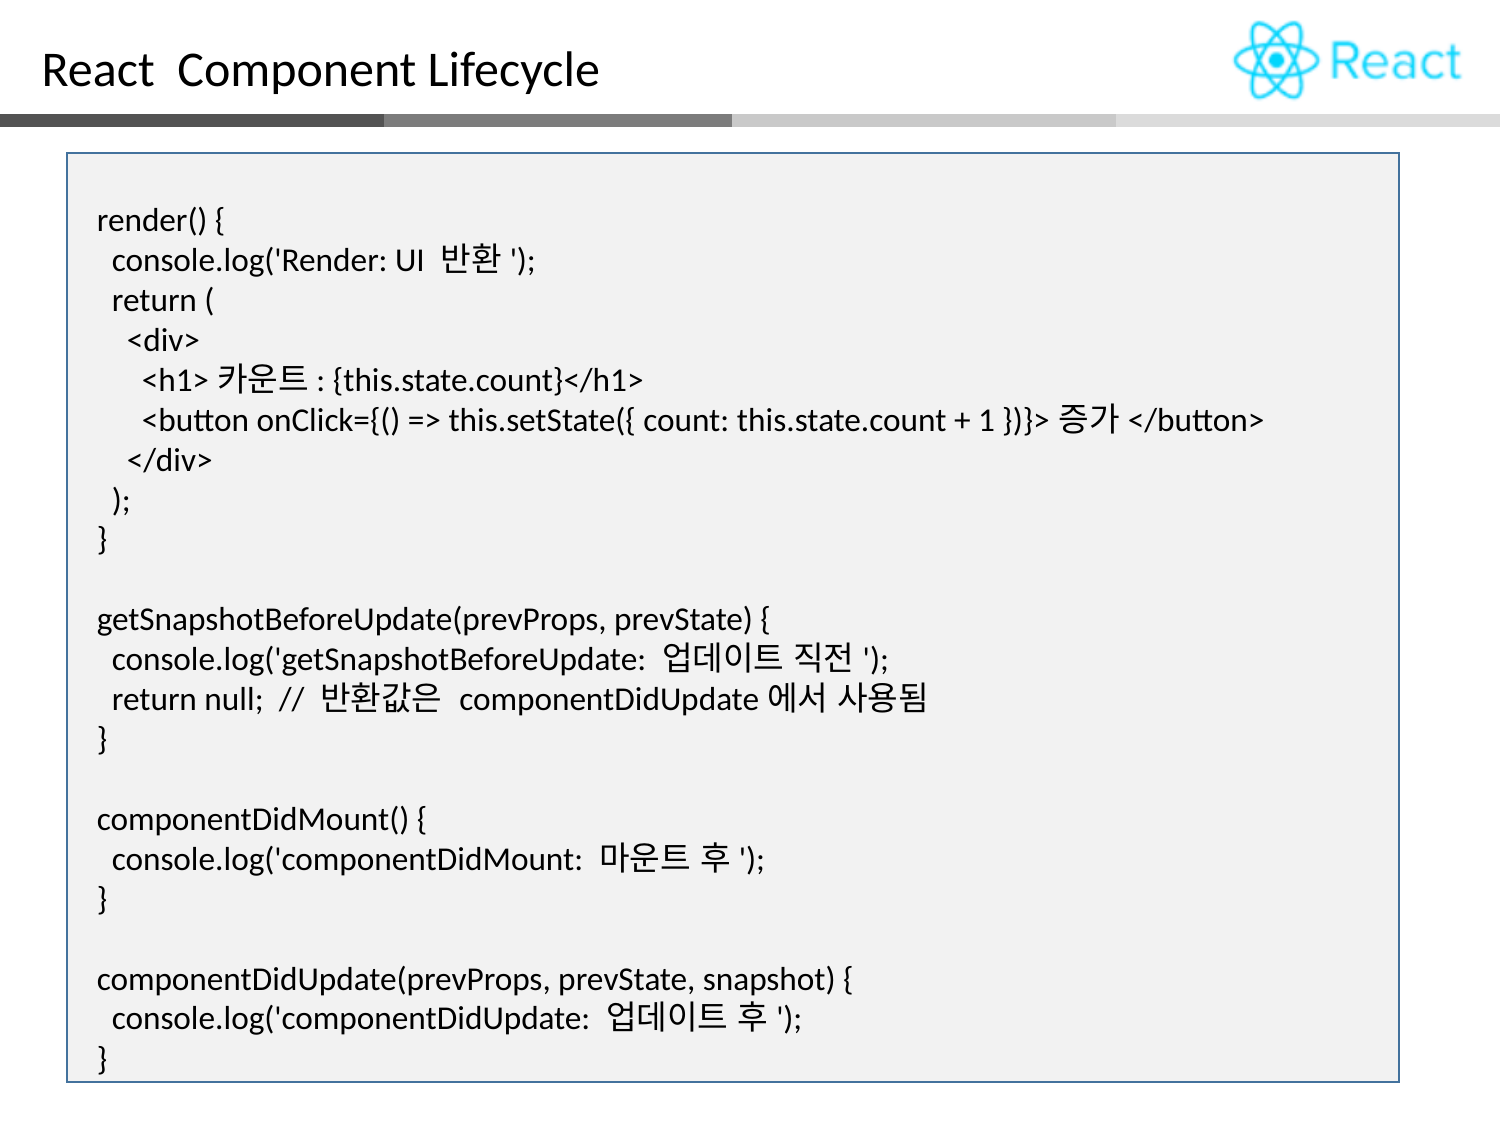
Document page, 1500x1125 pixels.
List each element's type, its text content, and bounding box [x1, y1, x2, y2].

text_box render() { console.log('Render: UI 반환'); return ( <div> <h1>카운트: {this.state.count}</h1> <button onClick={() => this.setState({ count: this.state.count + 1 })}>증가</button> </div> ); } getSnapshotBeforeUpdate(prevProps, prevState) { console.log('getSnapshotBeforeUpdate: 업데이트 직전'); return null; // 반환값은 componentDidUpdate에서 사용됨 } componentDidMount() { console.log('componentDidMount: 마운트 후'); } componentDidUpdate(prevProps, prevState, snapshot) { console.log('componentDidUpdate: 업데이트 후'); } [66, 152, 1400, 1083]
text_box React Component Lifecycle [26, 28, 1217, 104]
picture [1228, 5, 1480, 114]
